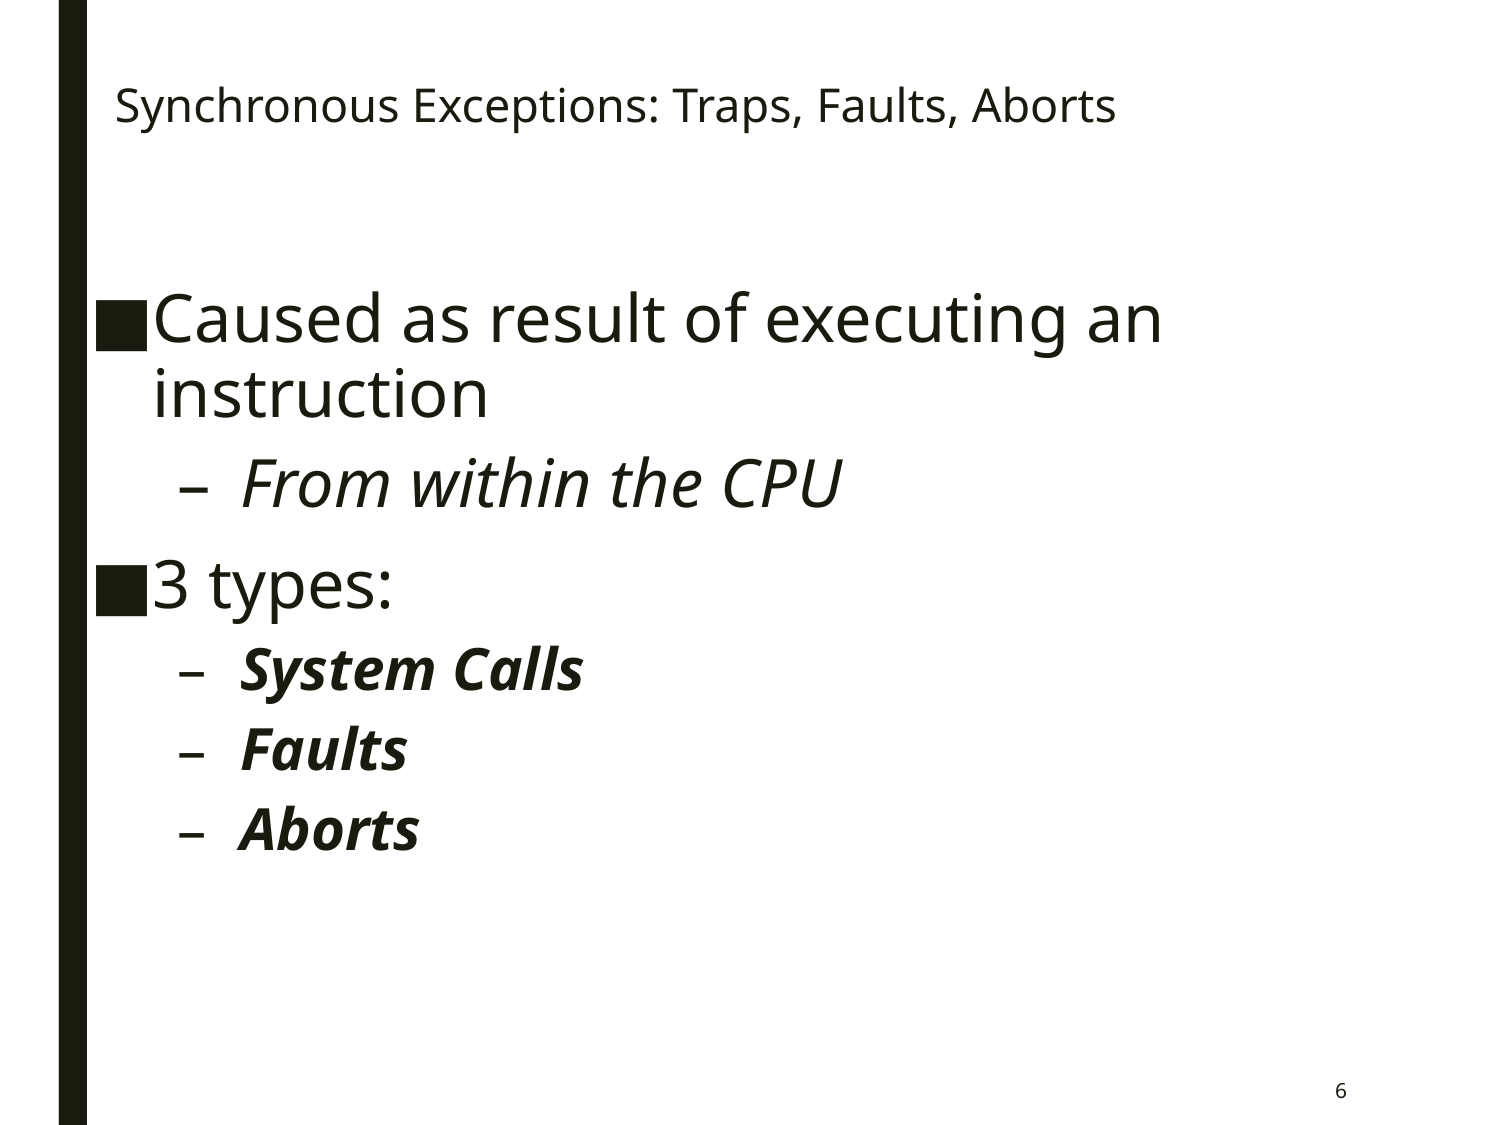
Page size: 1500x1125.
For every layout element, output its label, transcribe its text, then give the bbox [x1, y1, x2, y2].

list Caused as result of executing an instruction From within the CPU 3 types: System Calls Faults Aborts [75, 275, 1413, 1088]
title Synchronous Exceptions: Traps, Faults, Aborts [99, 75, 1166, 169]
slide_number 6 [1165, 1058, 1362, 1125]
